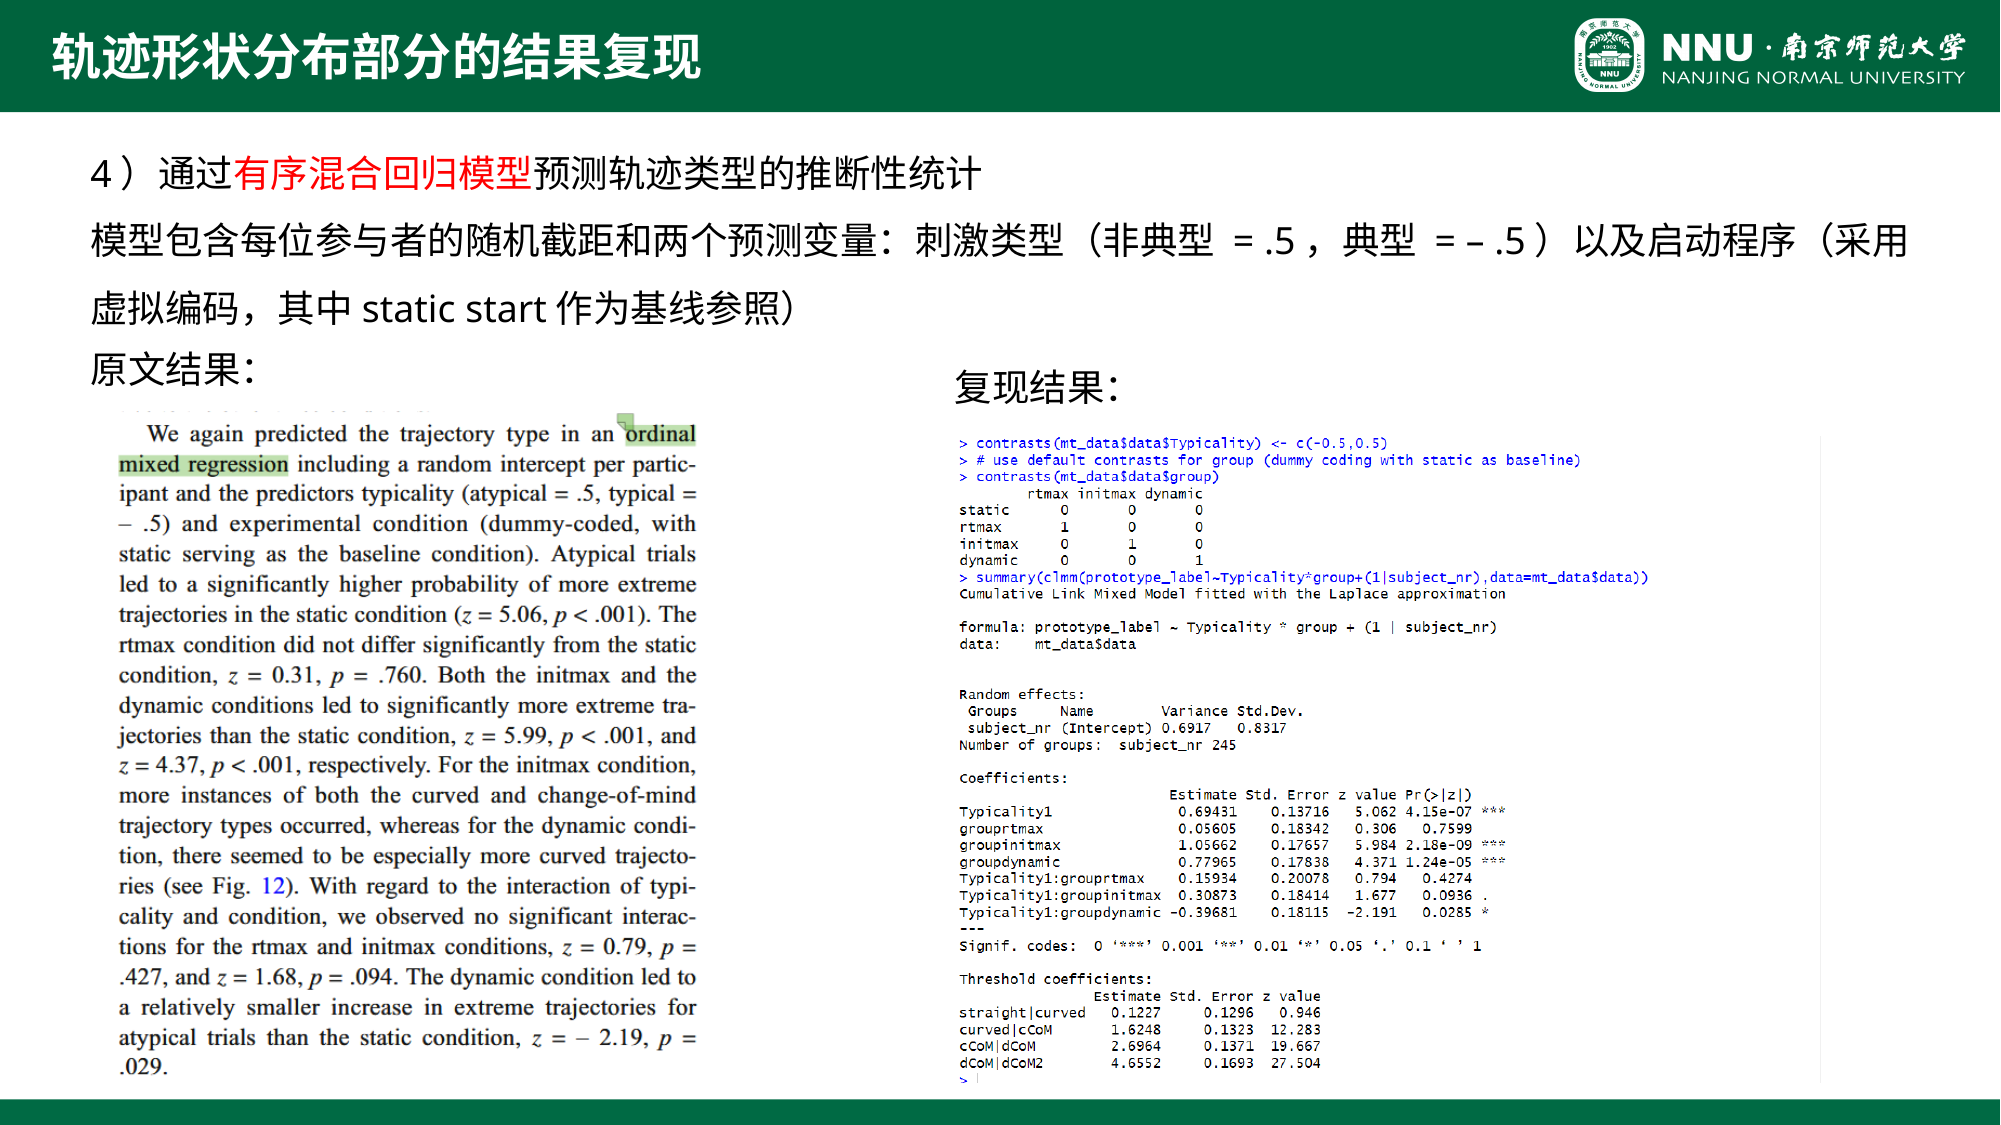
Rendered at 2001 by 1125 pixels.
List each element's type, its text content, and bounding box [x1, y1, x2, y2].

text_box 4）通过有序混合回归模型预测轨迹类型的推断性统计 模型包含每位参与者的随机截距和两个预测变量：刺激类型（非典型 = .5，典型 = – .5）以及启动程序（采用虚拟编码，其中static start作为基线参照） [75, 119, 1931, 405]
picture [112, 411, 718, 1085]
text_box [0, 0, 1545, 113]
text_box 复现结果： [939, 311, 1277, 381]
picture [953, 436, 1822, 1084]
text_box 轨迹形状分布部分的结果复现 [37, 17, 742, 93]
text_box 原文结果： [76, 293, 413, 363]
picture [1545, 0, 2000, 225]
text_box [0, 1098, 2000, 1125]
